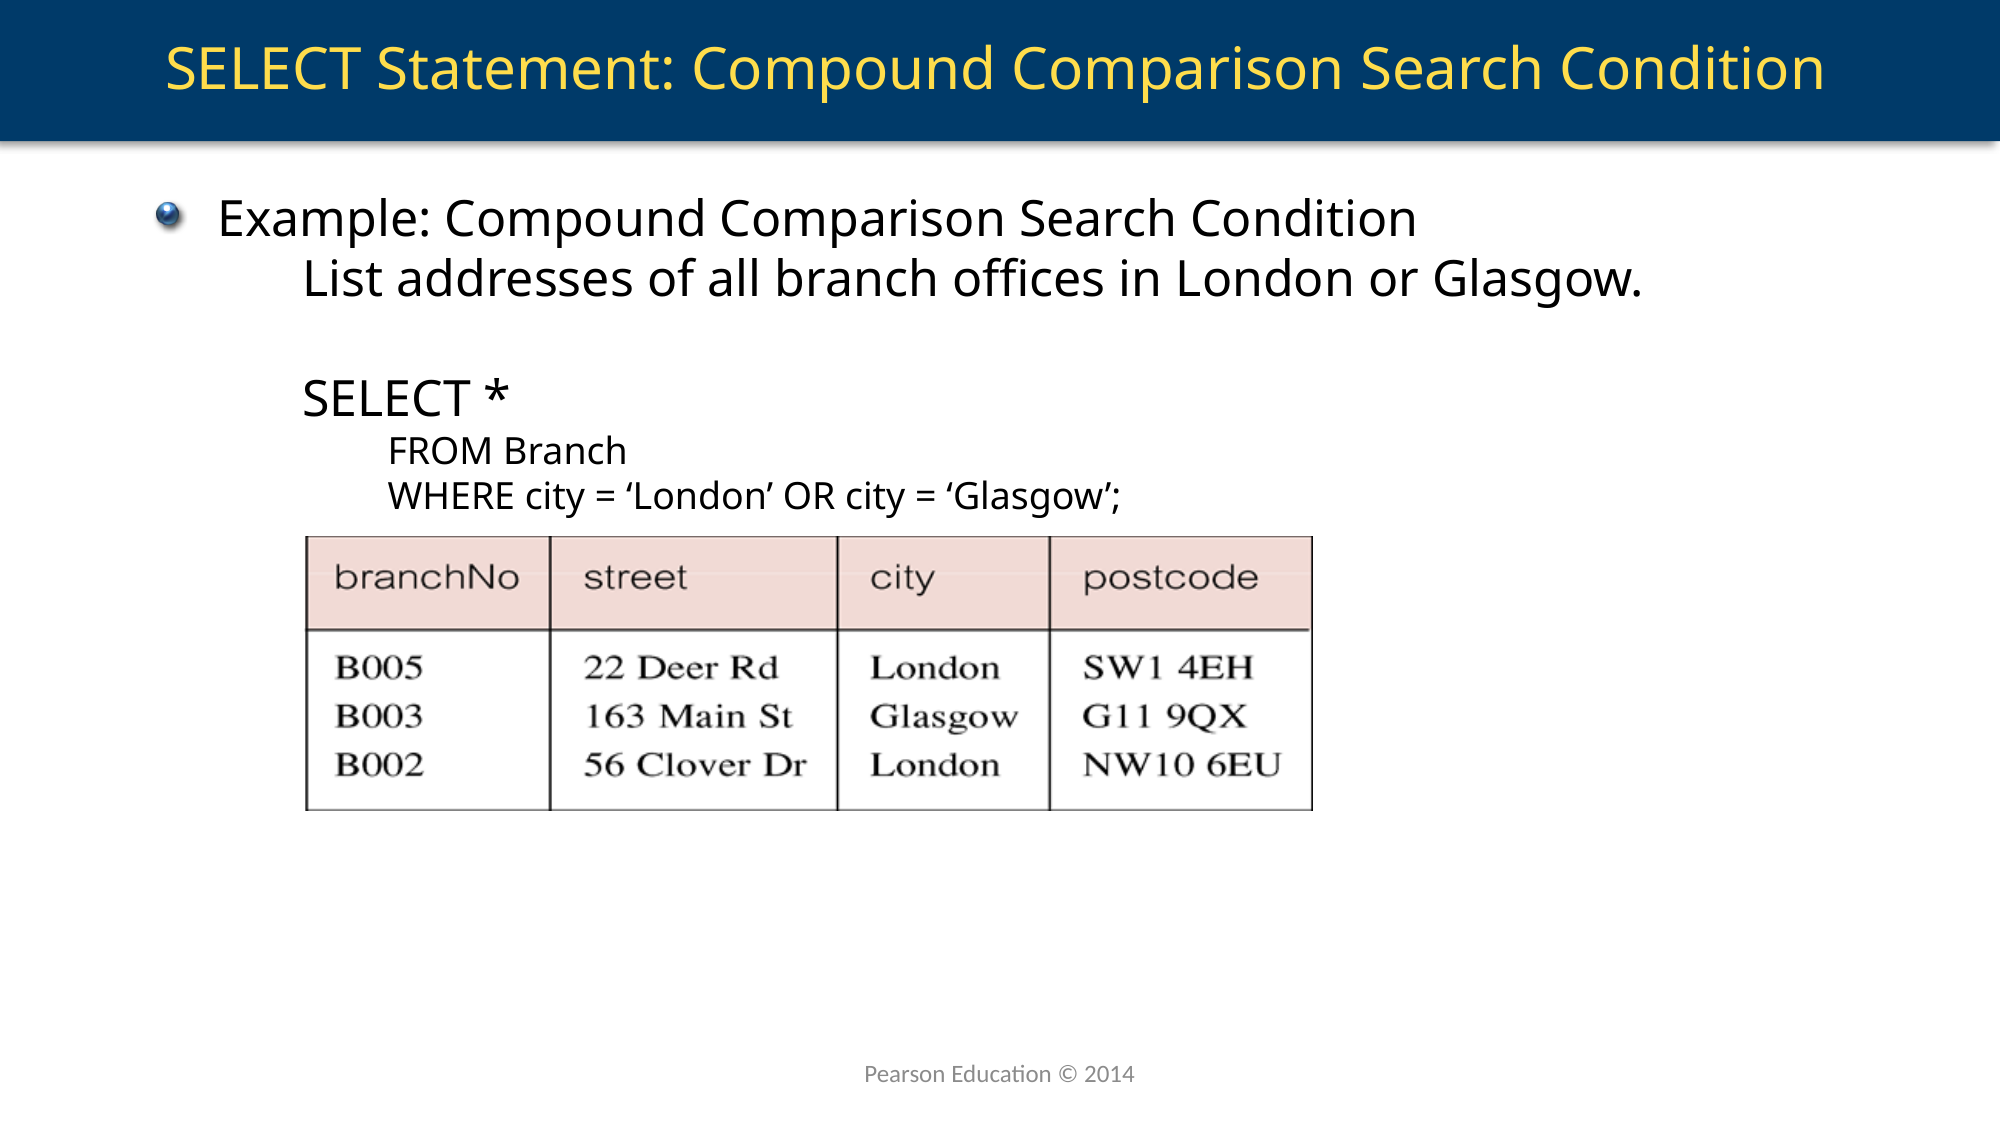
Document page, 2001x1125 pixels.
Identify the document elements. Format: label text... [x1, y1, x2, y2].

picture [152, 199, 188, 235]
picture [304, 536, 1313, 811]
title SELECT Statement: Compound Comparison Search Condition [0, 0, 2000, 142]
list Example: Compound Comparison Search Condition List addresses of all branch offices in London or Glasgow. SELECT * FROM Branch WHERE city = ‘London’ OR city = ‘Glasgow’; [137, 179, 1863, 1014]
footer Pearson Education © 2014 [662, 1042, 1338, 1103]
